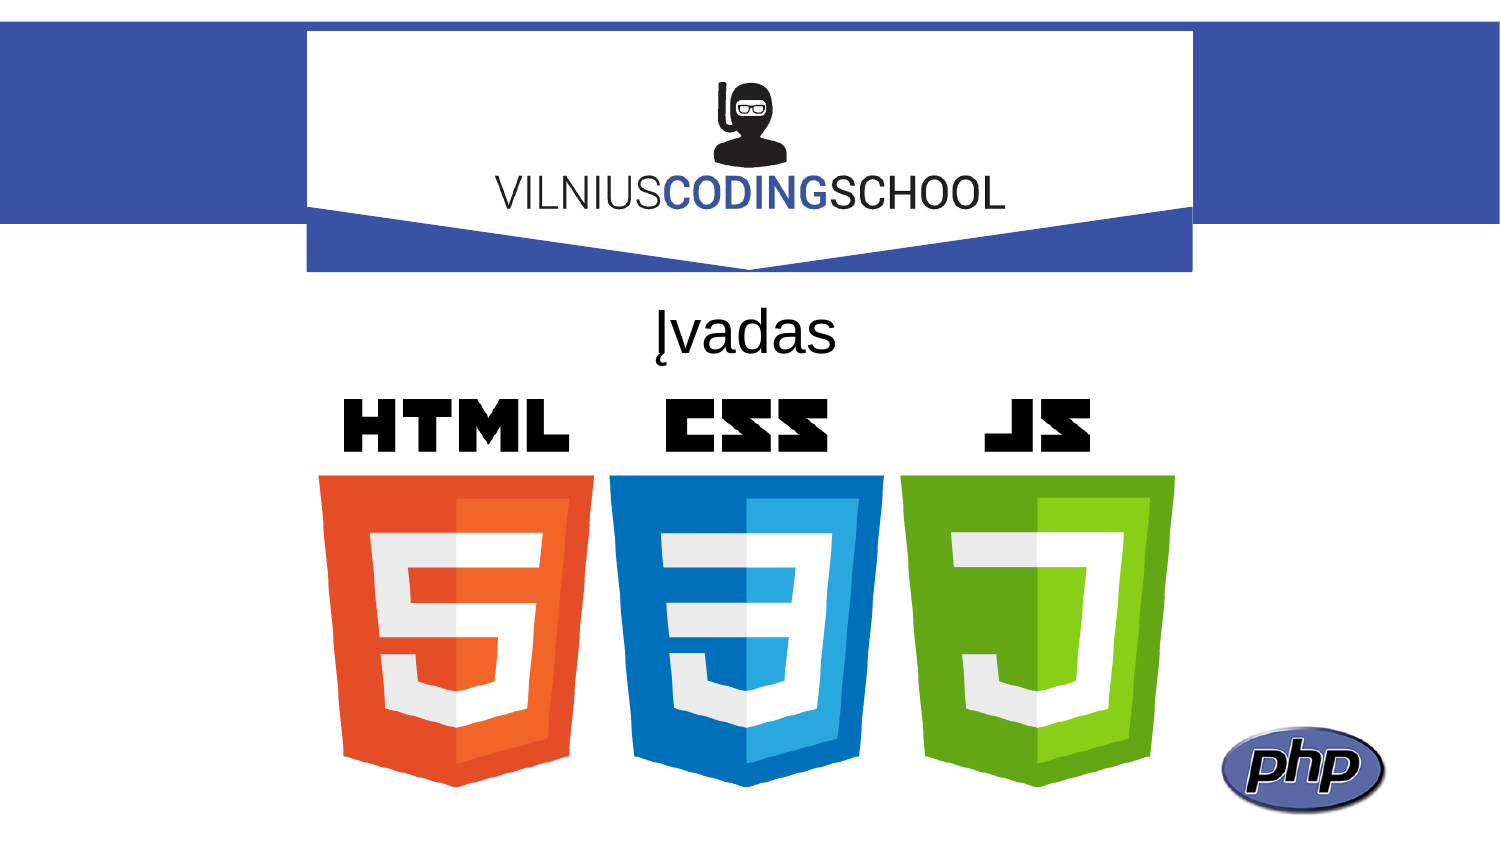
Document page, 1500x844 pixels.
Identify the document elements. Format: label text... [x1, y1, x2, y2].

picture [307, 31, 1193, 272]
picture [318, 342, 1175, 844]
picture [1204, 720, 1397, 819]
text_box Įvadas [311, 280, 1180, 380]
